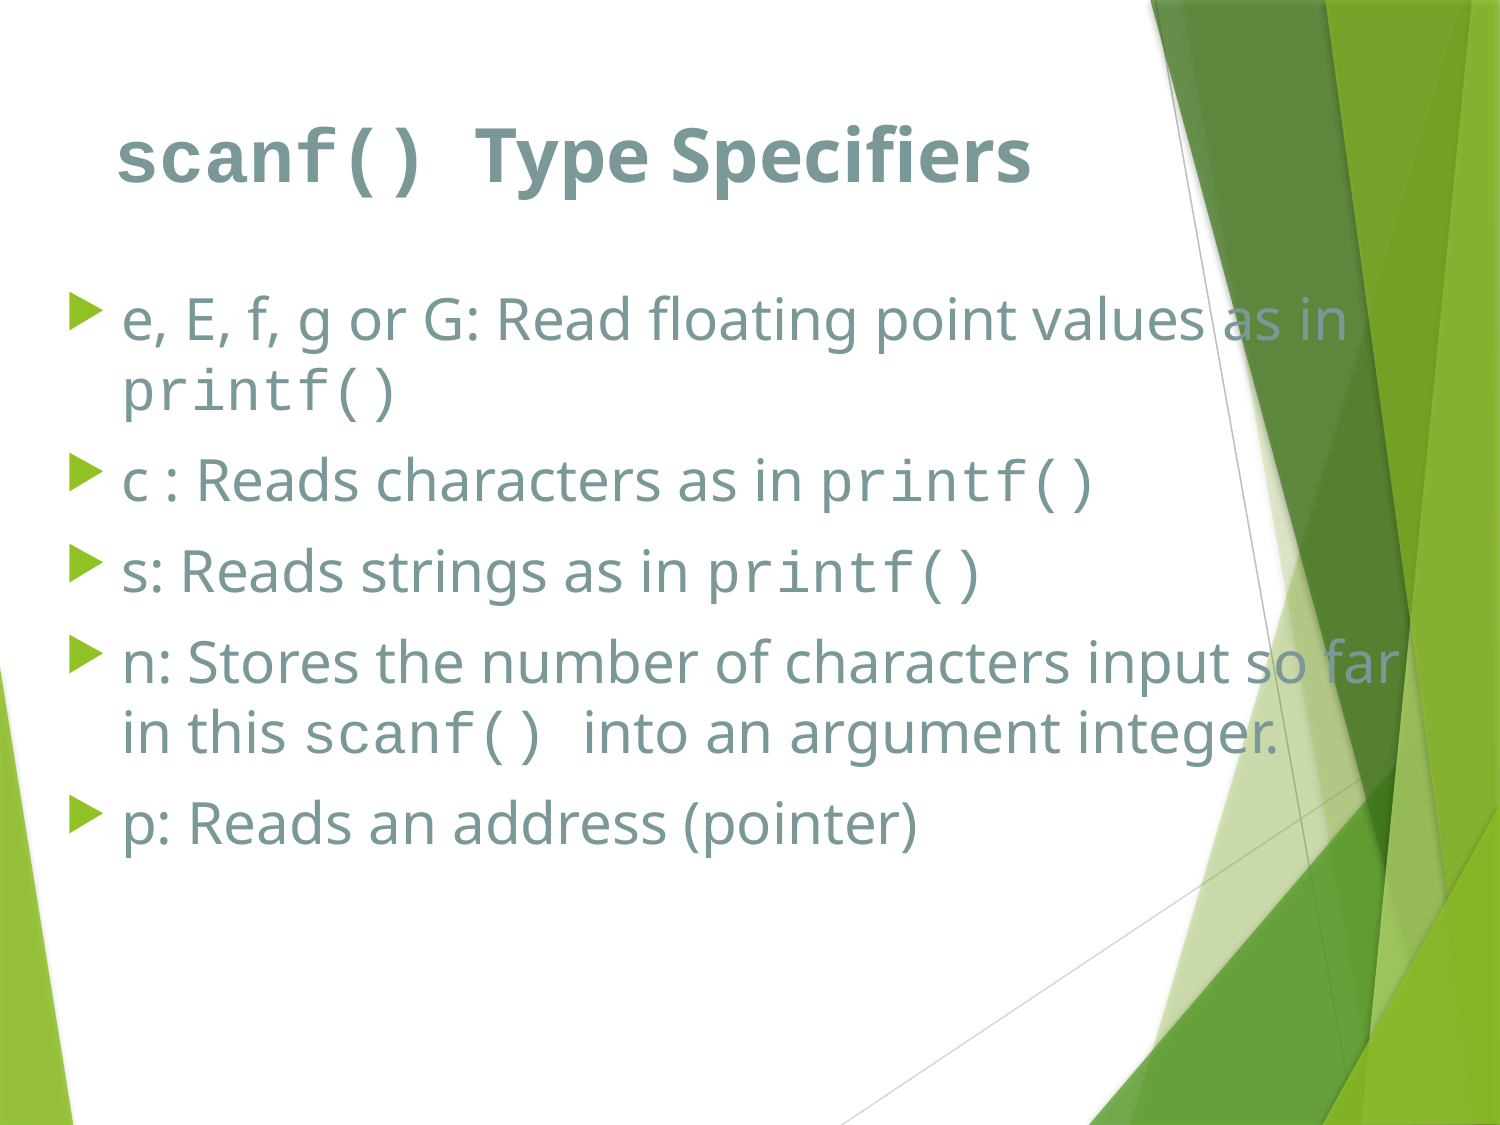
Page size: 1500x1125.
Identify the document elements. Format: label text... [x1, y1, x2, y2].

list e, E, f, g or G: Read floating point values as in printf() c : Reads characters as in printf() s: Reads strings as in printf() n: Stores the number of characters input so far in this scanf() into an argument integer. p: Reads an address (pointer) [50, 275, 1445, 862]
title scanf() Type Specifiers [99, 99, 1142, 225]
